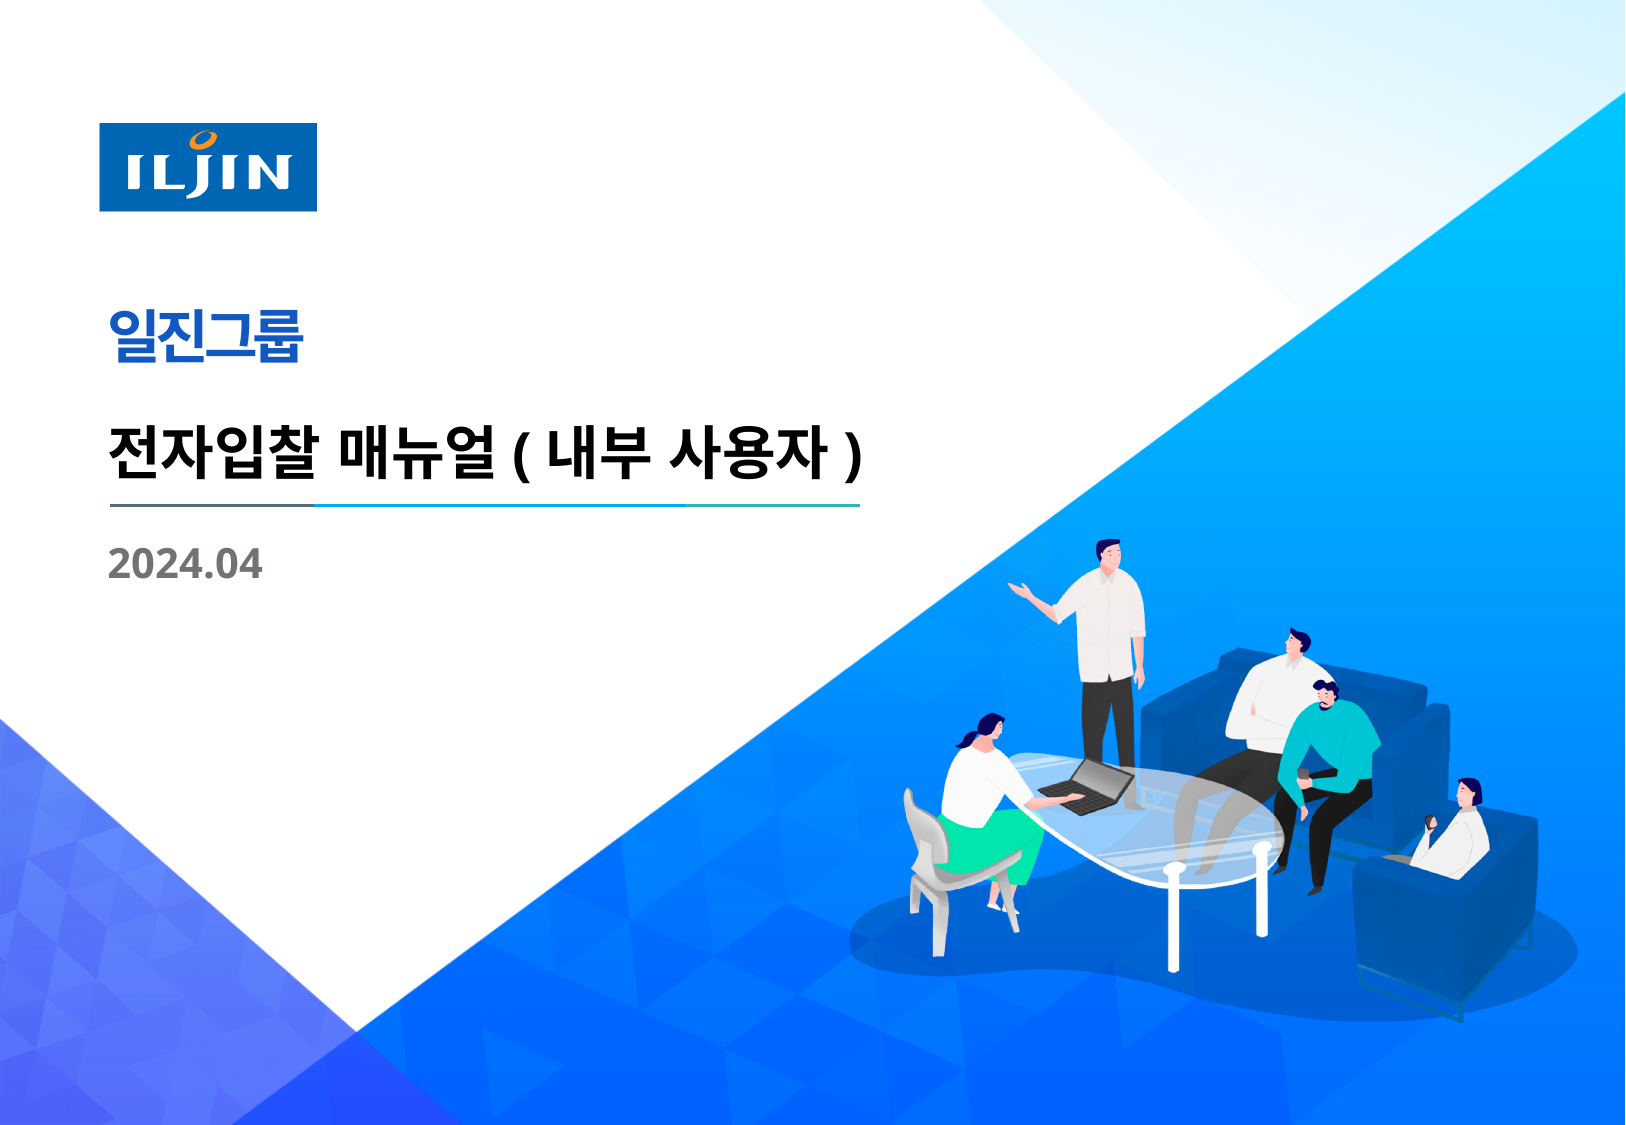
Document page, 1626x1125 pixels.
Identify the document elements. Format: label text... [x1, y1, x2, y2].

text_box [109, 498, 860, 506]
text_box 전자입찰 매뉴얼(내부 사용자) [92, 409, 1276, 494]
text_box 2024.04 [92, 529, 631, 594]
picture [0, 0, 1625, 1125]
text_box 일진그룹 [92, 293, 1078, 379]
